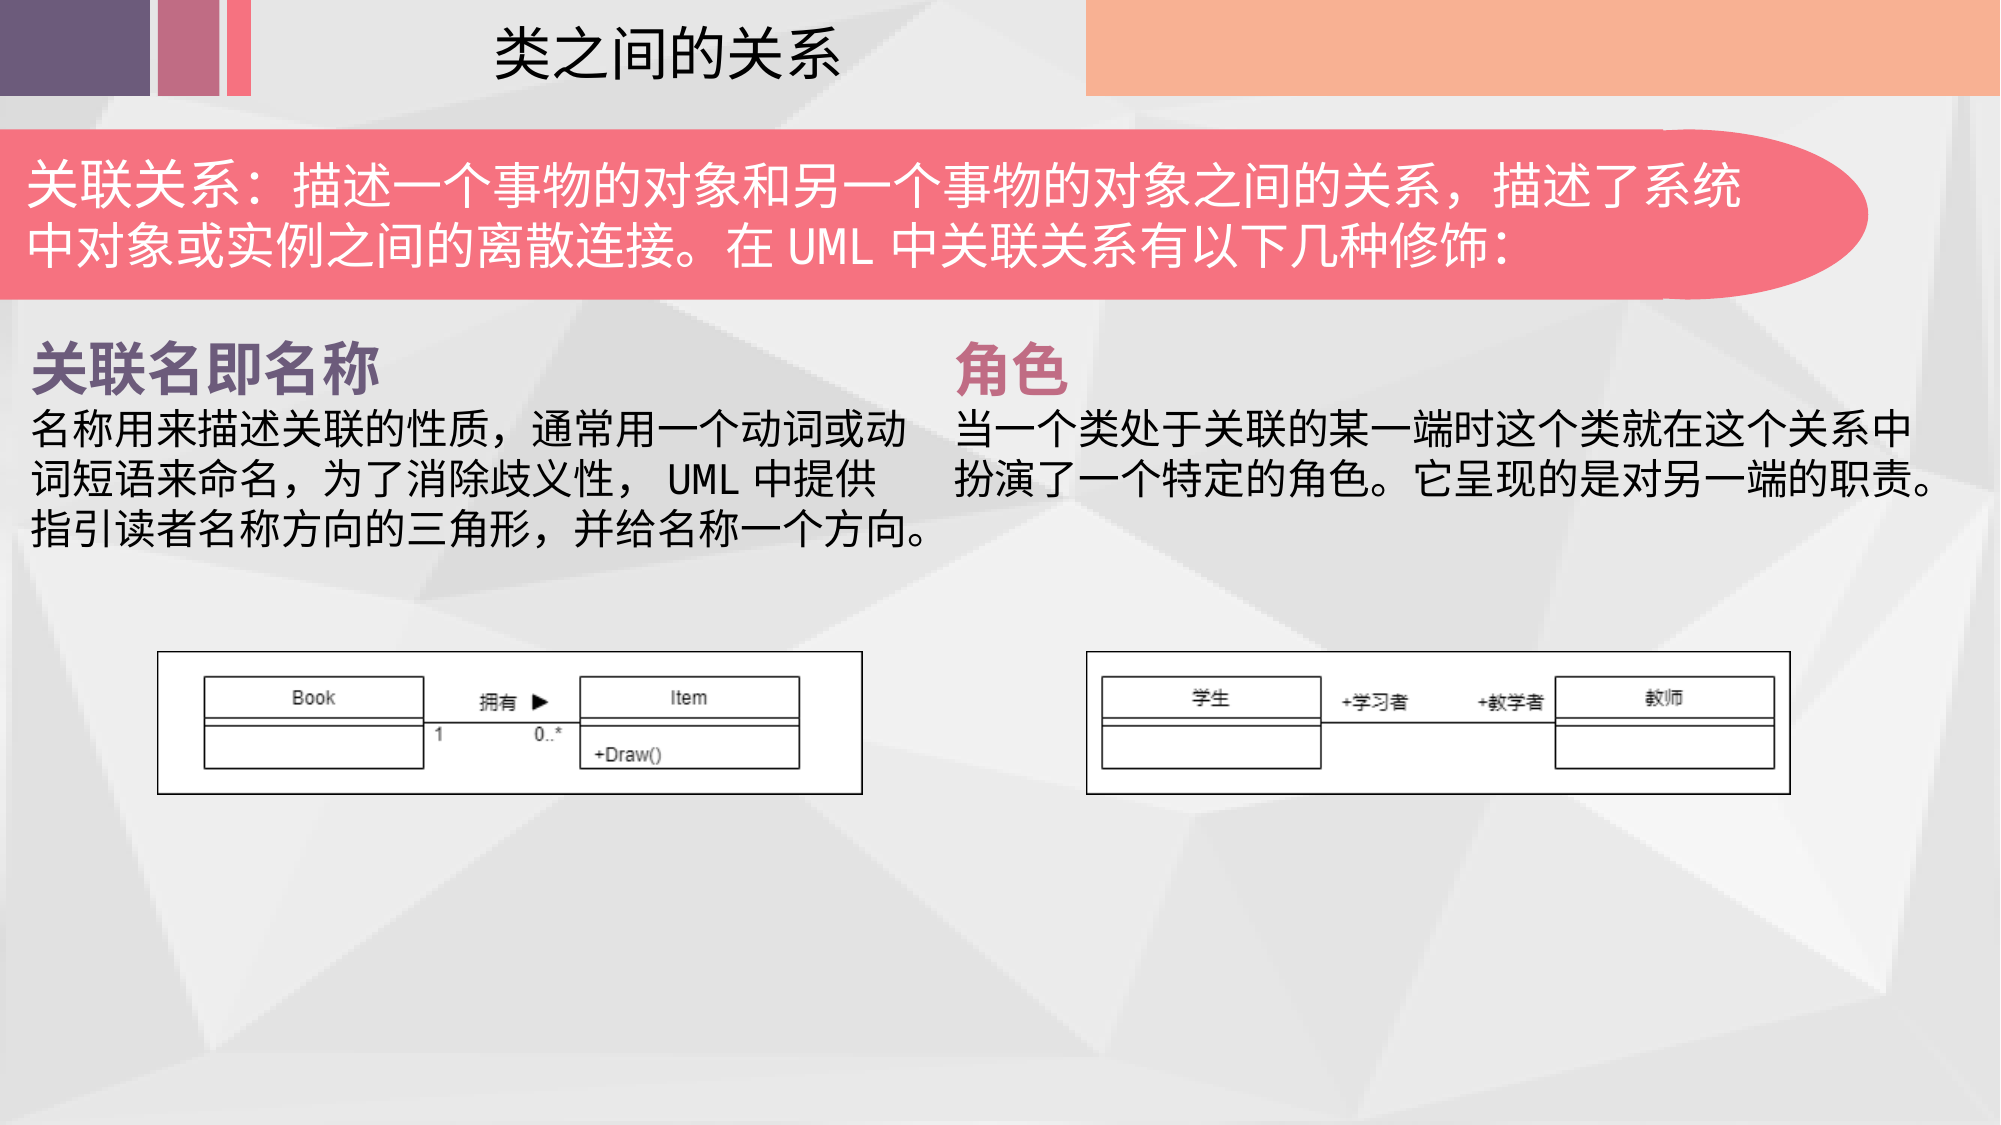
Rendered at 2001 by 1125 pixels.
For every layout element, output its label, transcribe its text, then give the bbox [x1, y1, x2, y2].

text_box [0, 0, 150, 96]
text_box [0, 129, 1869, 300]
text_box 关联名即名称 名称用来描述关联的性质，通常用一个动词或动词短语来命名，为了消除歧义性，UML中提供指引读者名称方向的三角形，并给名称一个方向。 [16, 325, 930, 560]
text_box [157, 0, 220, 96]
text_box [227, 0, 251, 96]
text_box 角色 当一个类处于关联的某一端时这个类就在这个关系中 扮演了一个特定的角色。它呈现的是对另一端的职责。 [938, 325, 1971, 510]
text_box 类之间的关系 [295, 9, 1042, 95]
text_box 关联关系：描述一个事物的对象和另一个事物的对象之间的关系，描述了系统 中对象或实例之间的离散连接。在UML中关联关系有以下几种修饰： [10, 142, 1770, 283]
picture [0, 0, 2001, 1125]
text_box [1086, 0, 2000, 96]
